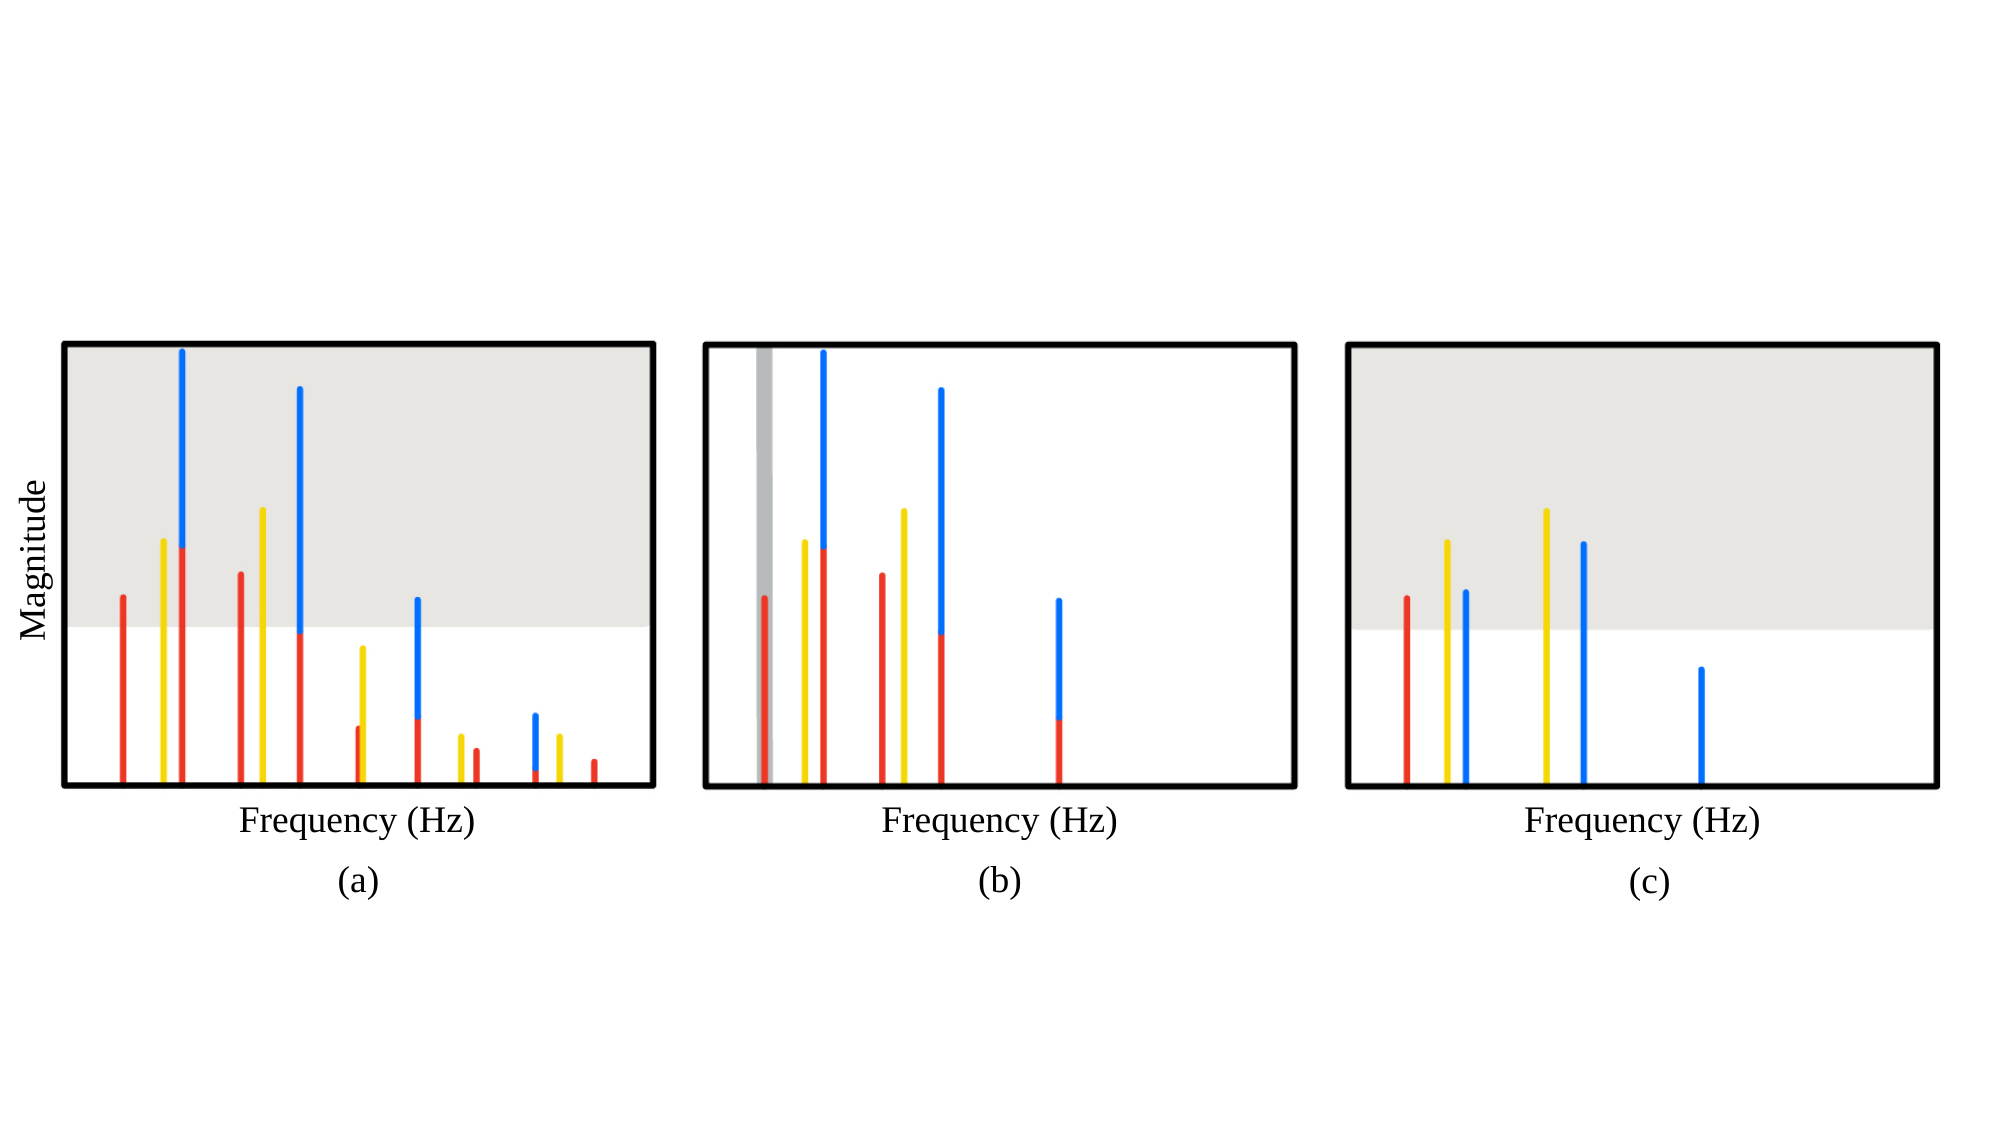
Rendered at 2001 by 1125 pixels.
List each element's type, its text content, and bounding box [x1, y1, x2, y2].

text_box (b) [704, 847, 1296, 908]
text_box (a) [62, 847, 655, 908]
text_box Frequency (Hz) [866, 843, 1134, 847]
text_box Frequency (Hz) [1509, 843, 1776, 848]
text_box Frequency (Hz) [224, 843, 491, 847]
text_box (c) [1346, 848, 1954, 909]
picture [0, 282, 2000, 843]
